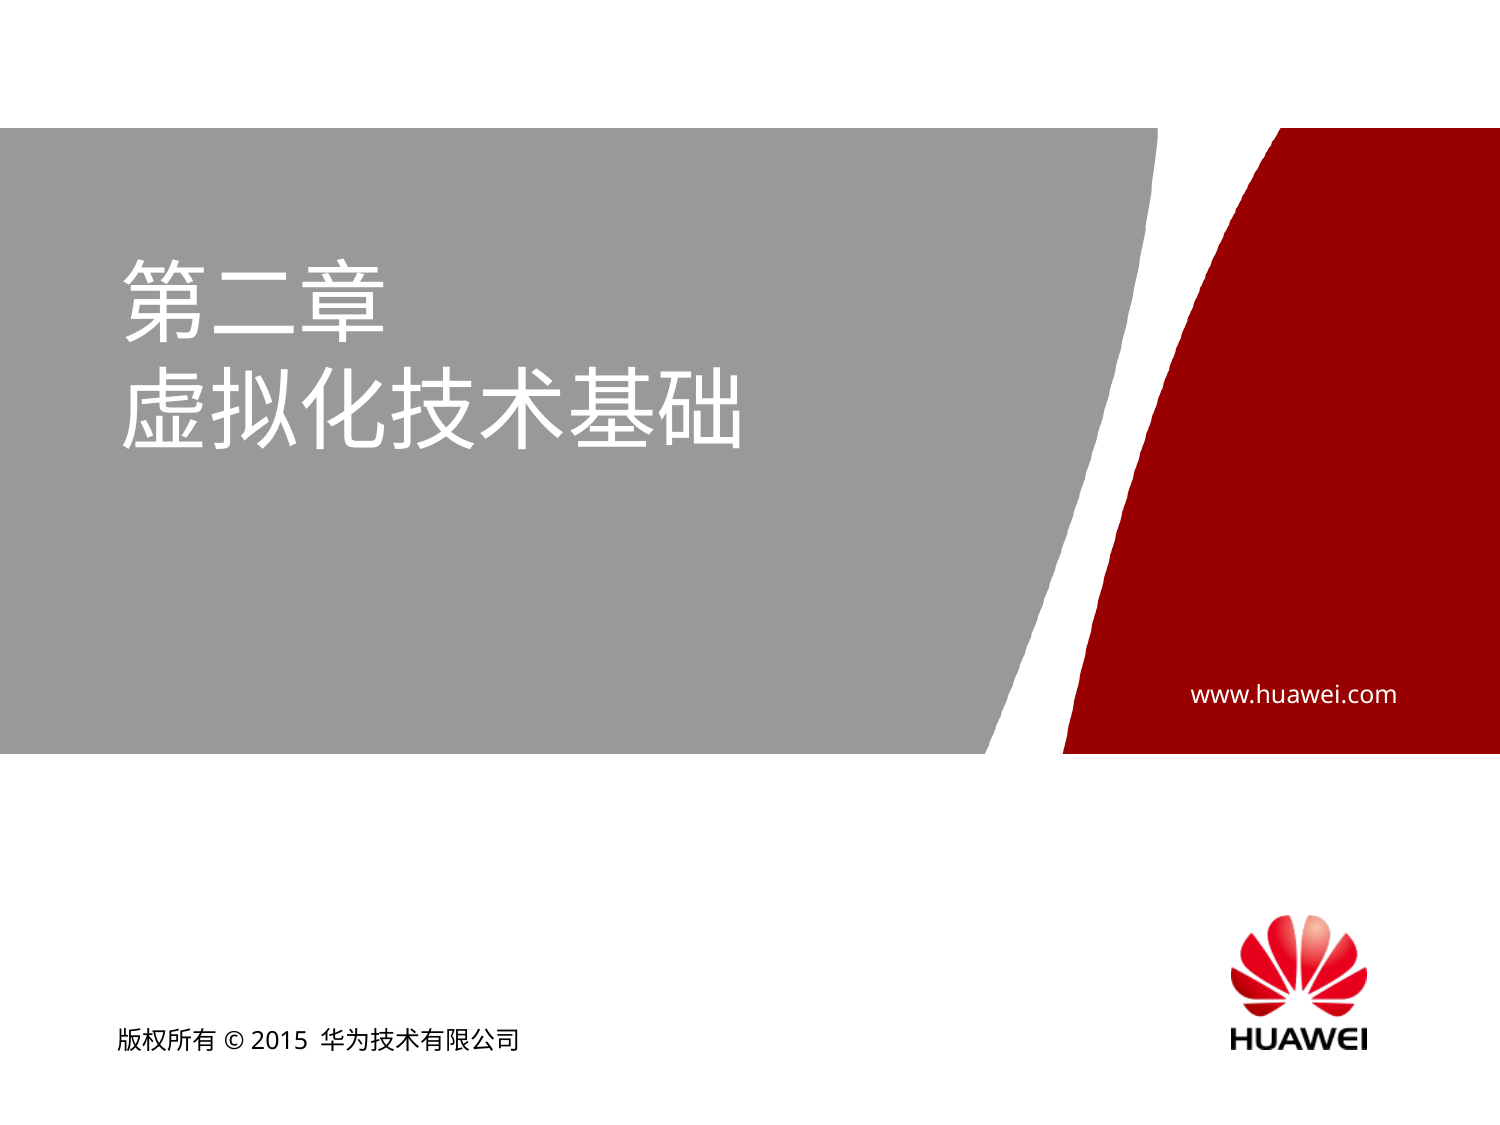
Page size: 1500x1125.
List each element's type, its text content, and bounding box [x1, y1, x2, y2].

picture [0, 128, 1500, 754]
title 第二章 虚拟化技术基础 [105, 232, 1062, 475]
picture [1231, 915, 1367, 1050]
